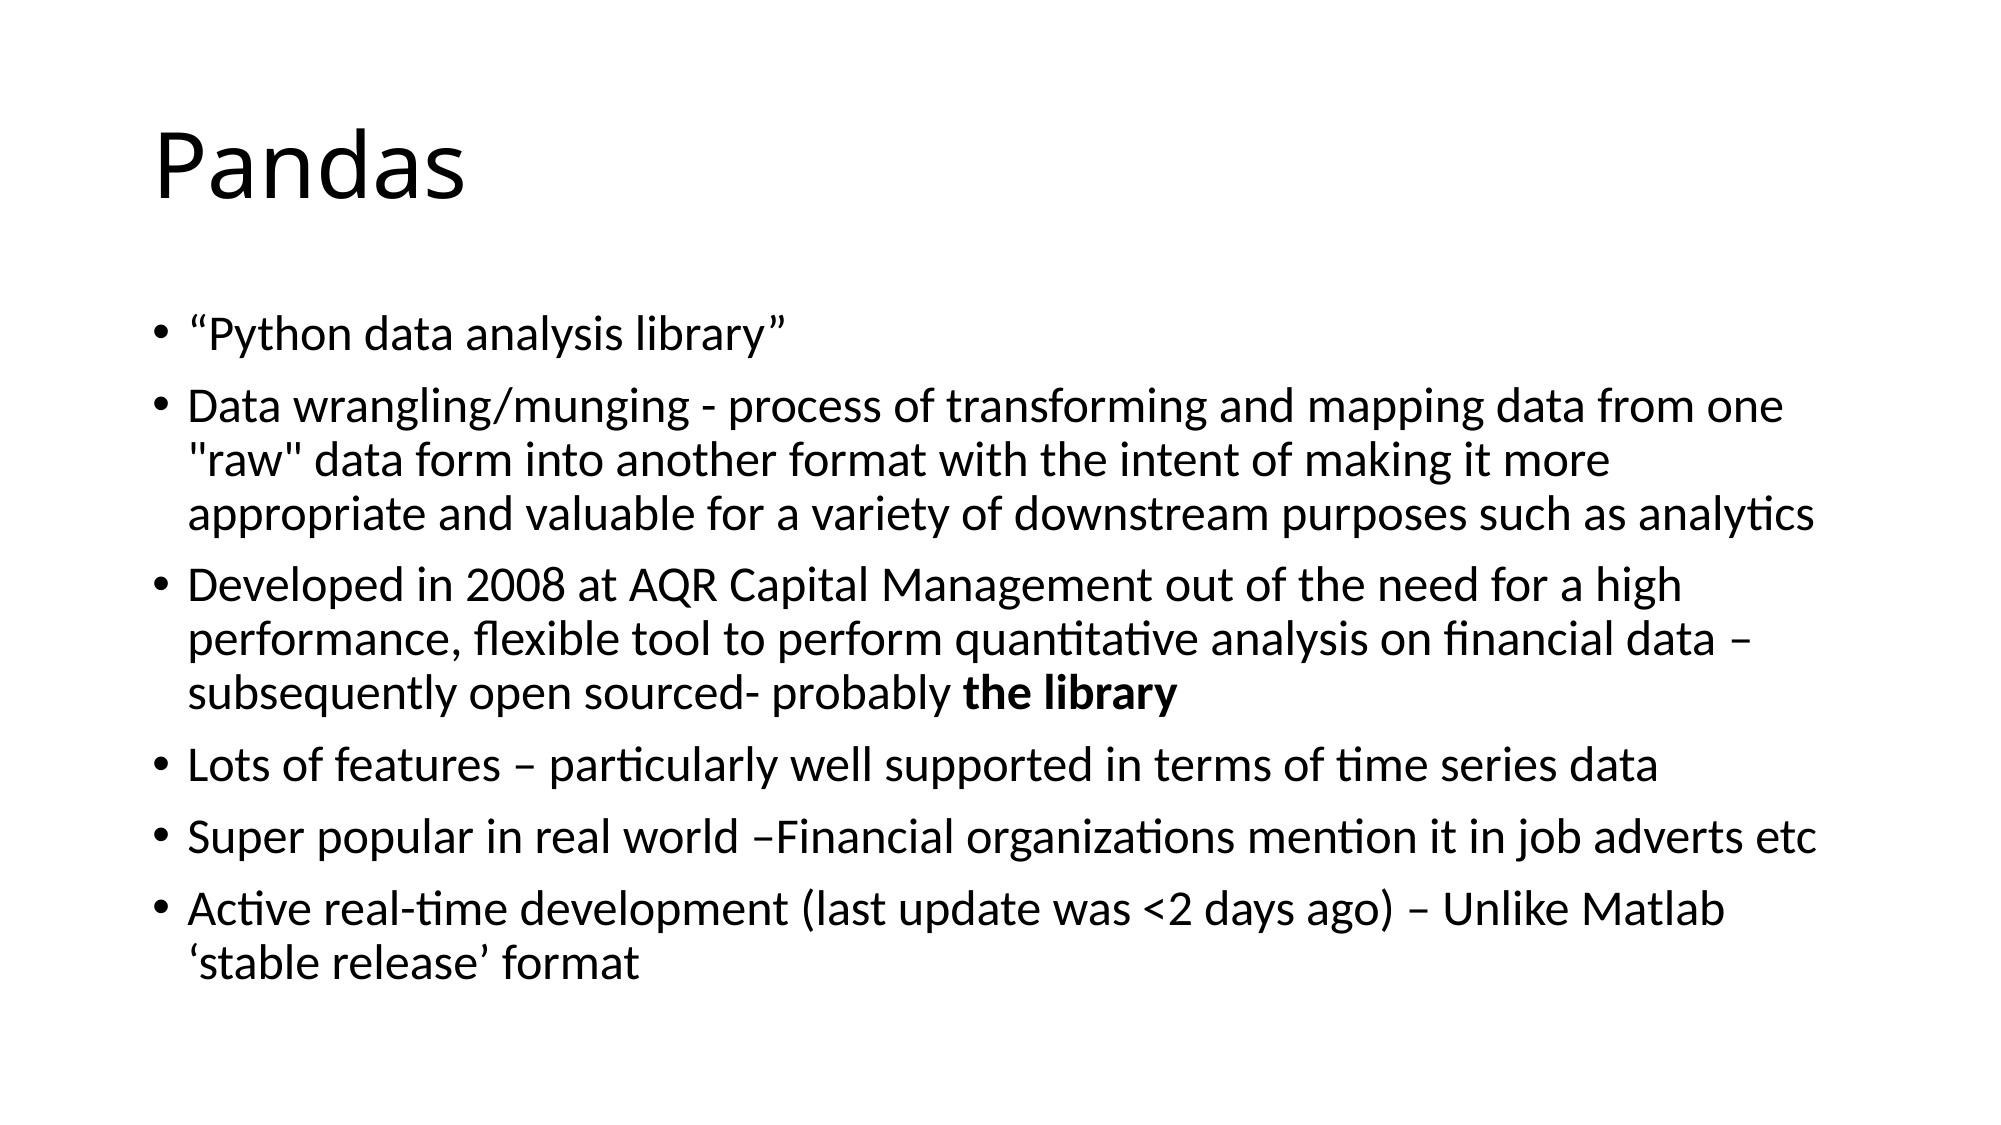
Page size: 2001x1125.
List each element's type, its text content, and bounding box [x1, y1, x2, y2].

list “Python data analysis library” Data wrangling/munging - process of transforming and mapping data from one "raw" data form into another format with the intent of making it more appropriate and valuable for a variety of downstream purposes such as analytics Developed in 2008 at AQR Capital Management out of the need for a high performance, flexible tool to perform quantitative analysis on financial data – subsequently open sourced- probably the library Lots of features – particularly well supported in terms of time series data Super popular in real world –Financial organizations mention it in job adverts etc Active real-time development (last update was <2 days ago) – Unlike Matlab ‘stable release’ format [137, 299, 1863, 1014]
title Pandas [137, 59, 1863, 278]
